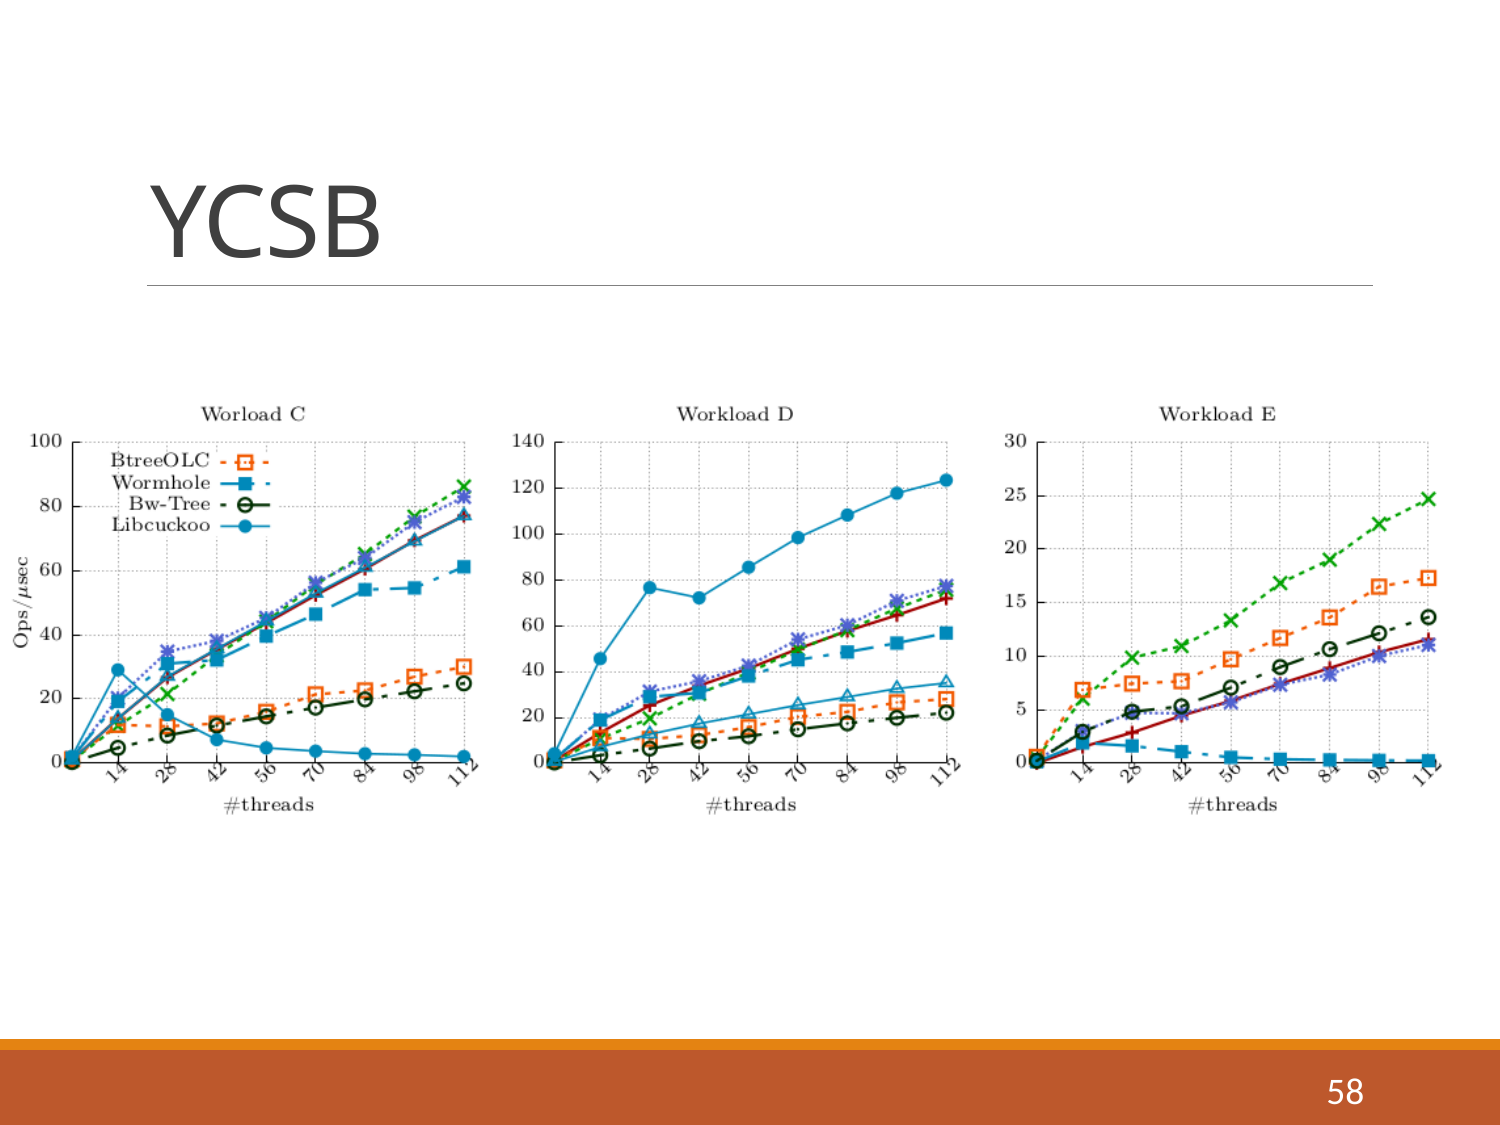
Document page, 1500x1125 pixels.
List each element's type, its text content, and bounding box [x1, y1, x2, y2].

slide_number 58 [1218, 1059, 1380, 1120]
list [0, 401, 1447, 821]
title YCSB [135, 47, 1373, 285]
